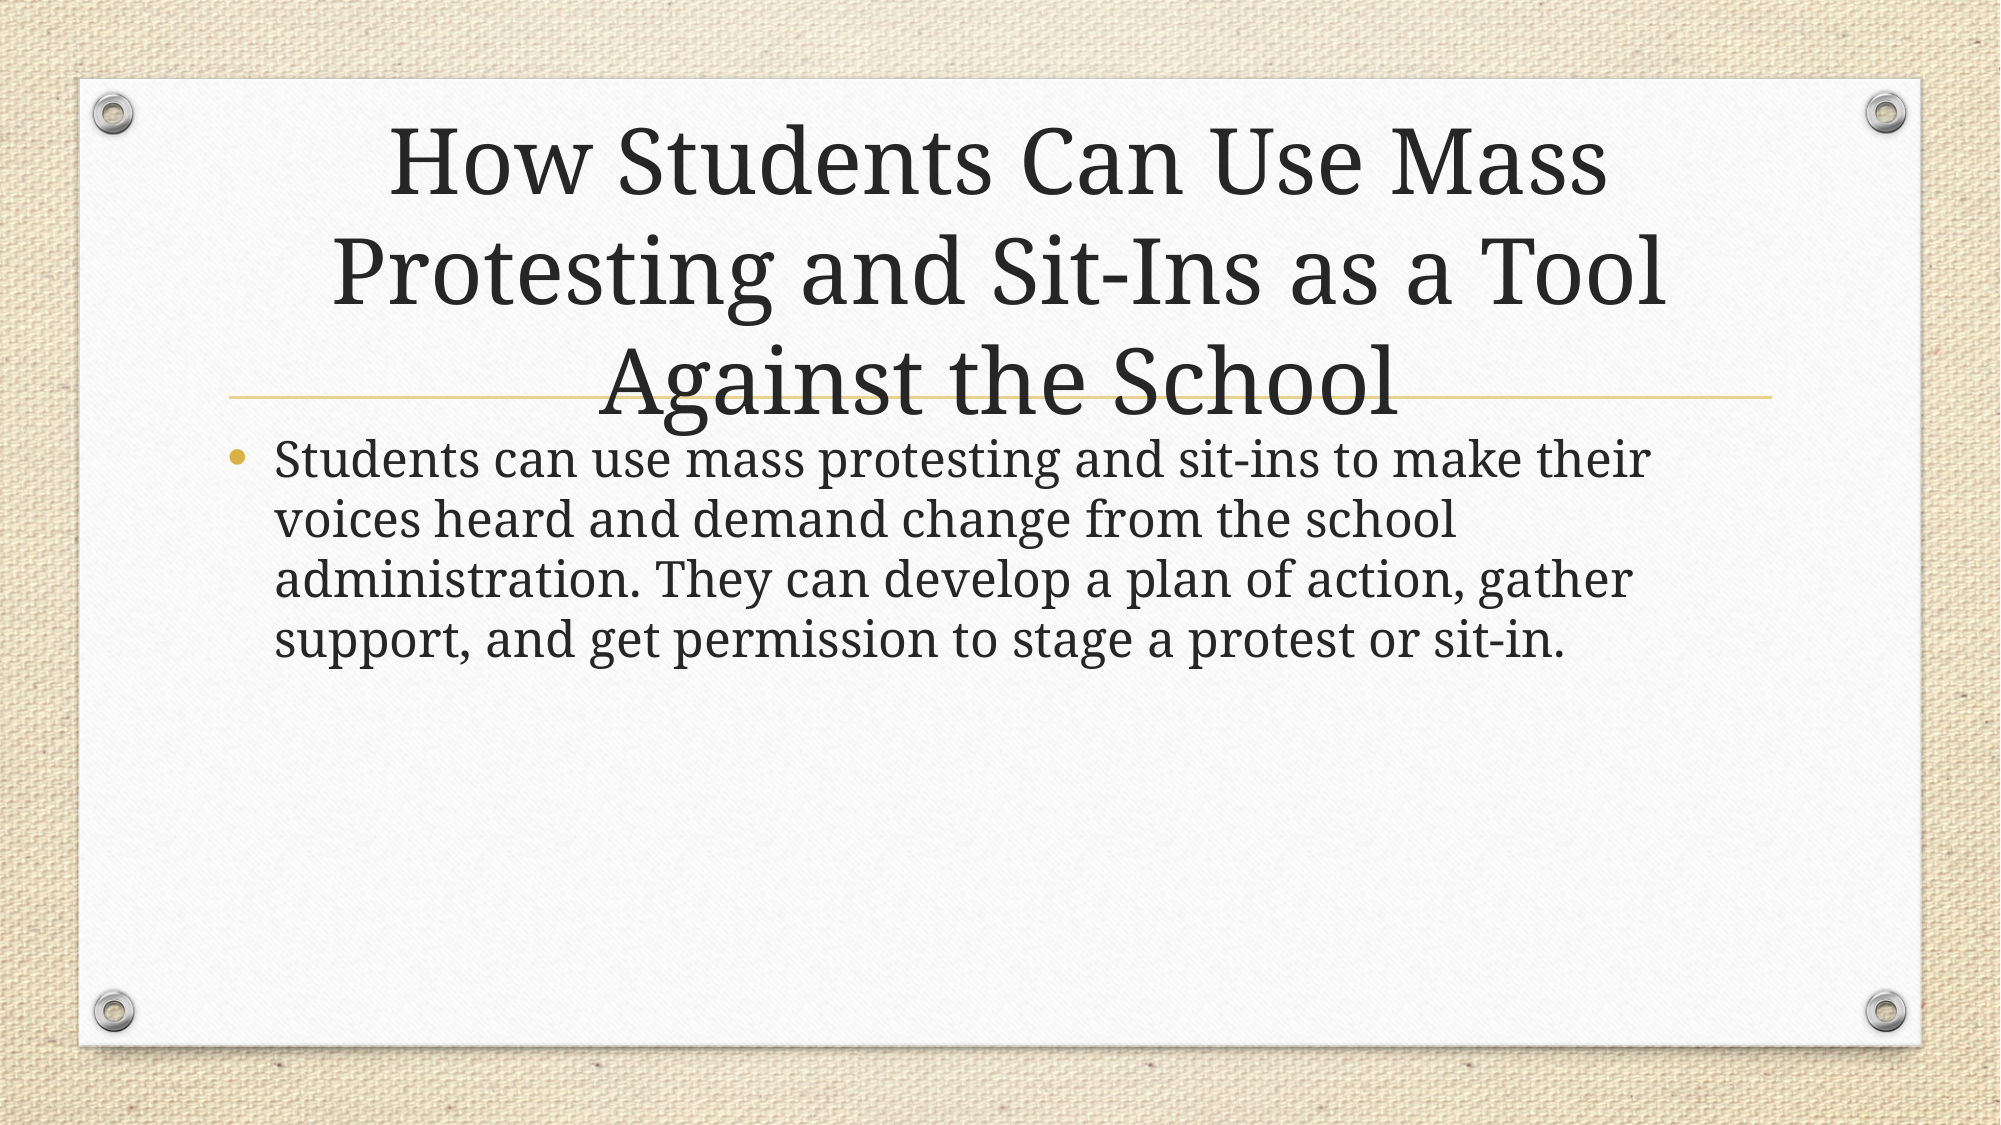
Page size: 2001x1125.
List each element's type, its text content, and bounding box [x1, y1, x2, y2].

title How Students Can Use Mass Protesting and Sit-Ins as a Tool Against the School [212, 161, 1788, 375]
picture [0, 0, 2001, 1125]
list Students can use mass protesting and sit-ins to make their voices heard and demand change from the school administration. They can develop a plan of action, gather support, and get permission to stage a protest or sit-in. [212, 419, 1788, 964]
